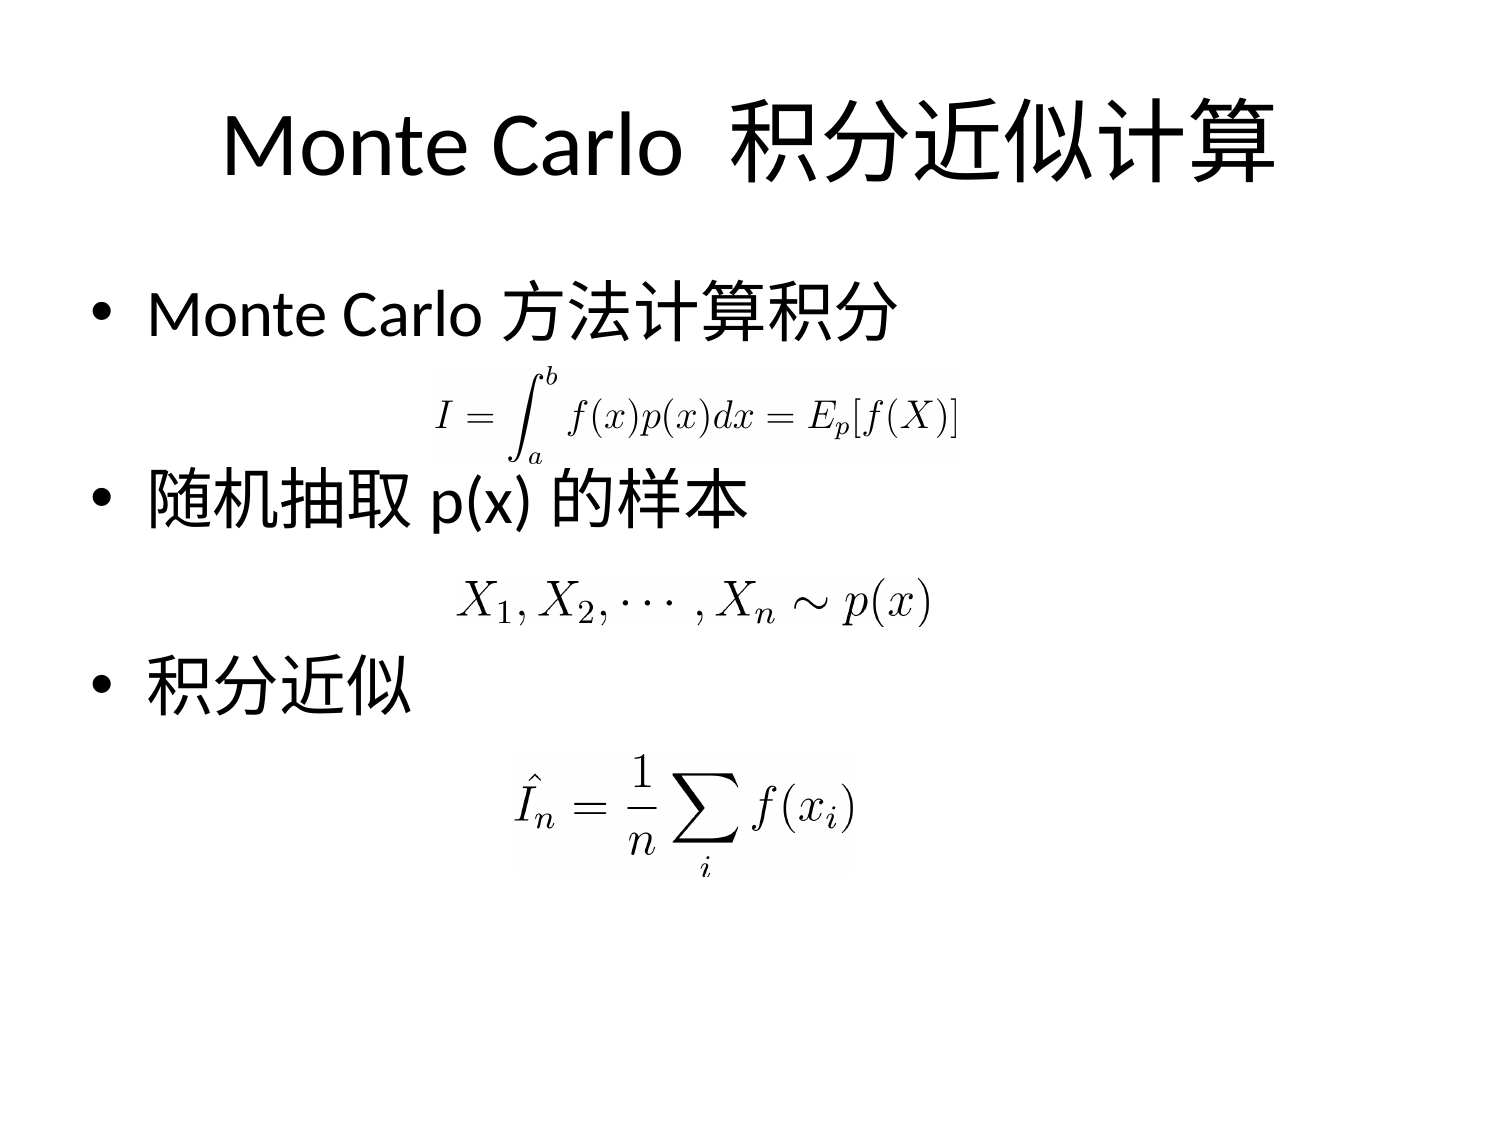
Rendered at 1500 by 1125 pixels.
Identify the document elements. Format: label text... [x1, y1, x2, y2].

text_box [454, 573, 931, 632]
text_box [433, 363, 958, 469]
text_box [512, 749, 856, 883]
list Monte Carlo方法计算积分 随机抽取p(x)的样本 积分近似 [75, 262, 1425, 1005]
title Monte Carlo 积分近似计算 [75, 45, 1425, 233]
